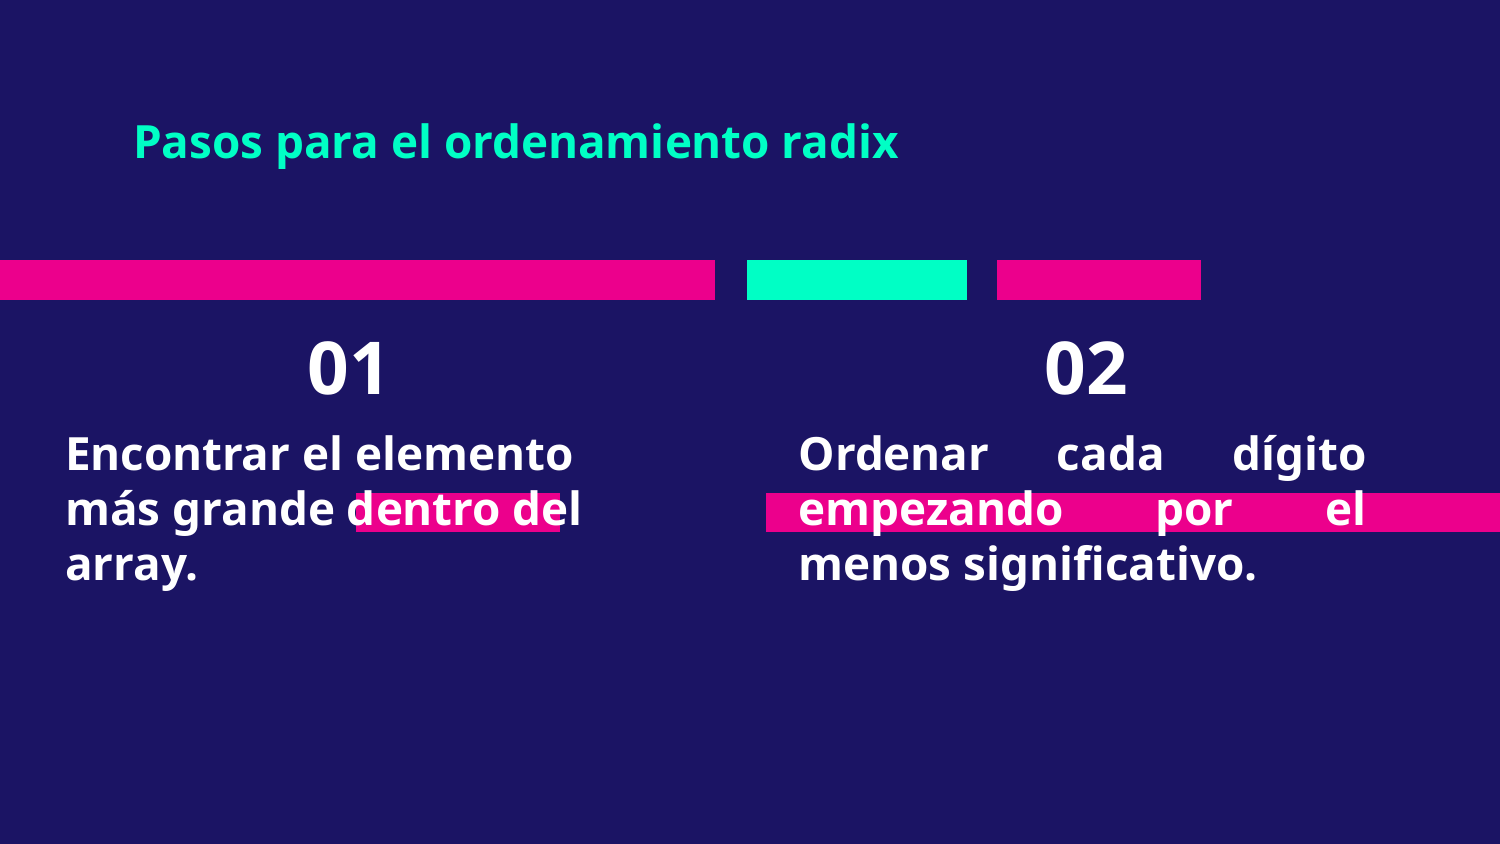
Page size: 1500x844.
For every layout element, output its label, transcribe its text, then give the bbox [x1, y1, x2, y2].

title Pasos para el ordenamiento radix [118, 97, 1349, 194]
title 02 [1022, 313, 1144, 410]
subtitle Encontrar el elemento más grande dentro del array. [50, 424, 691, 706]
subtitle Ordenar cada dígito empezando por el menos significativo. [783, 424, 1382, 602]
title 01 [292, 313, 448, 410]
